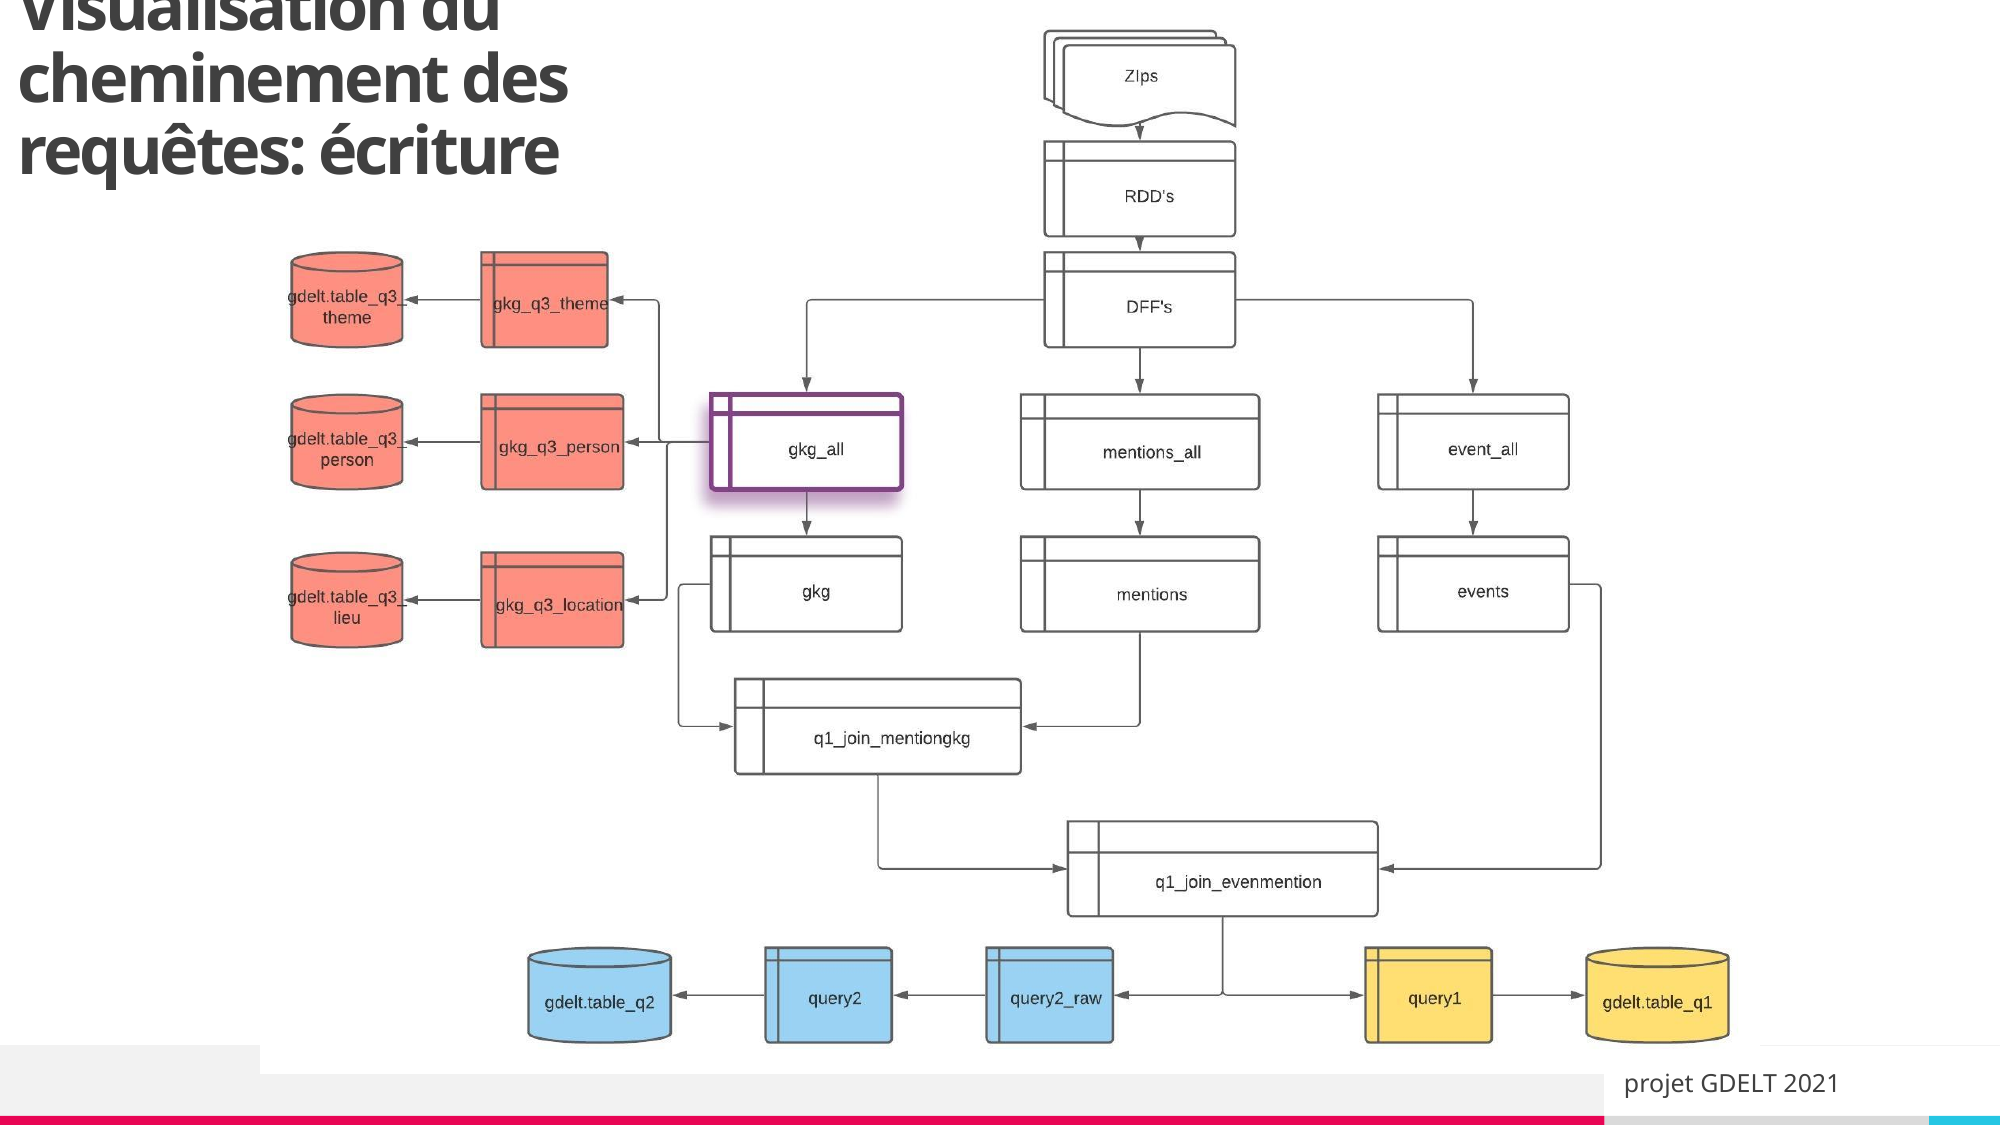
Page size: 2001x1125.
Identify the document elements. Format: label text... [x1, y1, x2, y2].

footer projet GDELT 2021 [1624, 1058, 1907, 1108]
picture [260, 0, 1760, 1074]
title Visualisation du cheminement des requêtes: écriture [18, 20, 260, 142]
